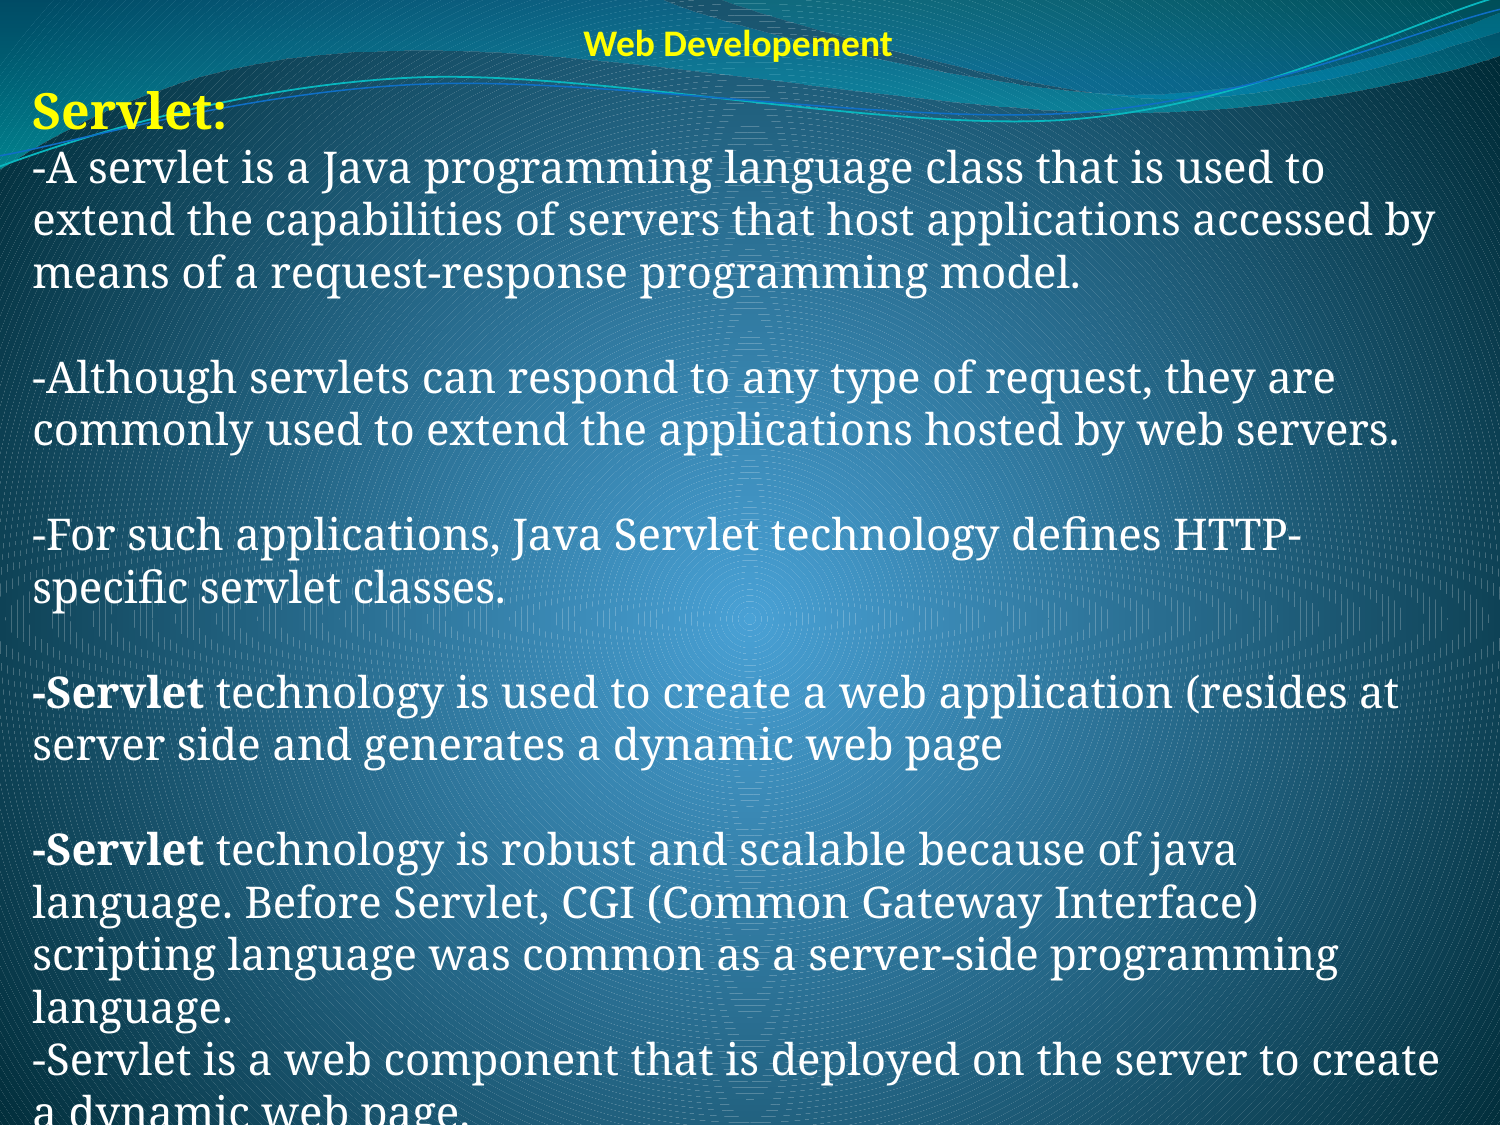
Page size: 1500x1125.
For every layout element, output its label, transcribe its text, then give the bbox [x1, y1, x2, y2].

text_box Web Developement [269, 11, 1207, 72]
text_box Servlet: -A servlet is a Java programming language class that is used to extend the capabilities of servers that host applications accessed by means of a request-response programming model. -Although servlets can respond to any type of request, they are commonly used to extend the applications hosted by web servers. -For such applications, Java Servlet technology defines HTTP-specific servlet classes. -Servlet technology is used to create a web application (resides at server side and generates a dynamic web page -Servlet technology is robust and scalable because of java language. Before Servlet, CGI (Common Gateway Interface) scripting language was common as a server-side programming language. -Servlet is a web component that is deployed on the server to create a dynamic web page. [17, 72, 1459, 1125]
